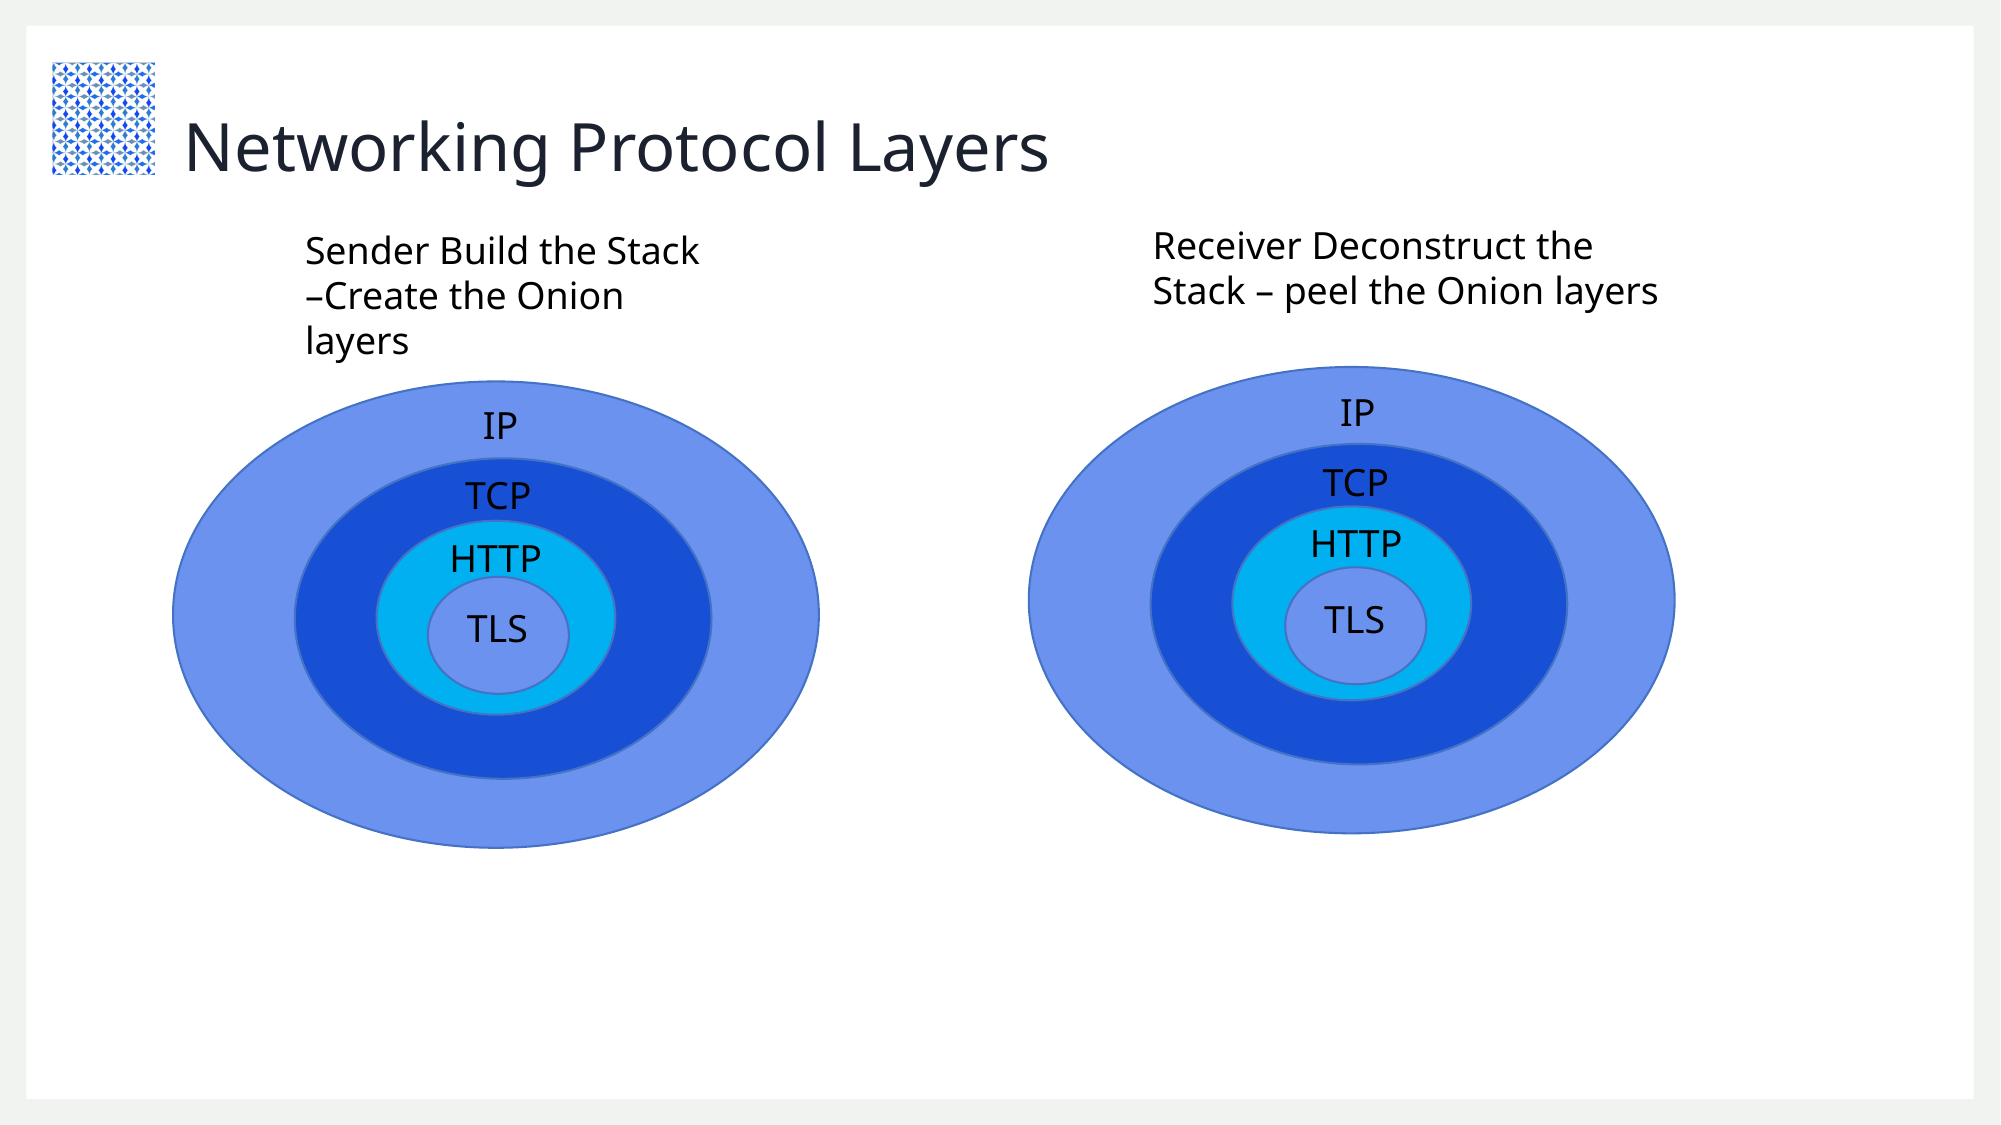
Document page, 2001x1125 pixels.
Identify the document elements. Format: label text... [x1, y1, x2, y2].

text_box Sender Build the Stack –Create the Onion layers [290, 219, 730, 370]
text_box [1027, 365, 1676, 835]
title Networking Protocol Layers [168, 35, 1832, 193]
text_box Receiver Deconstruct the Stack – peel the Onion layers [1137, 214, 1699, 365]
text_box IP [467, 394, 569, 455]
text_box [426, 575, 570, 695]
text_box IP [1325, 381, 1427, 442]
text_box [293, 457, 713, 780]
text_box HTTP [434, 527, 585, 588]
text_box [375, 533, 617, 716]
text_box TCP [1307, 451, 1435, 512]
text_box TCP [450, 464, 577, 525]
text_box [1231, 517, 1473, 702]
text_box HTTP [1294, 512, 1446, 573]
text_box TLS [1309, 588, 1411, 649]
picture [52, 62, 155, 176]
text_box [1149, 442, 1569, 766]
text_box TLS [451, 597, 553, 658]
text_box [171, 380, 820, 849]
text_box [1284, 566, 1428, 686]
